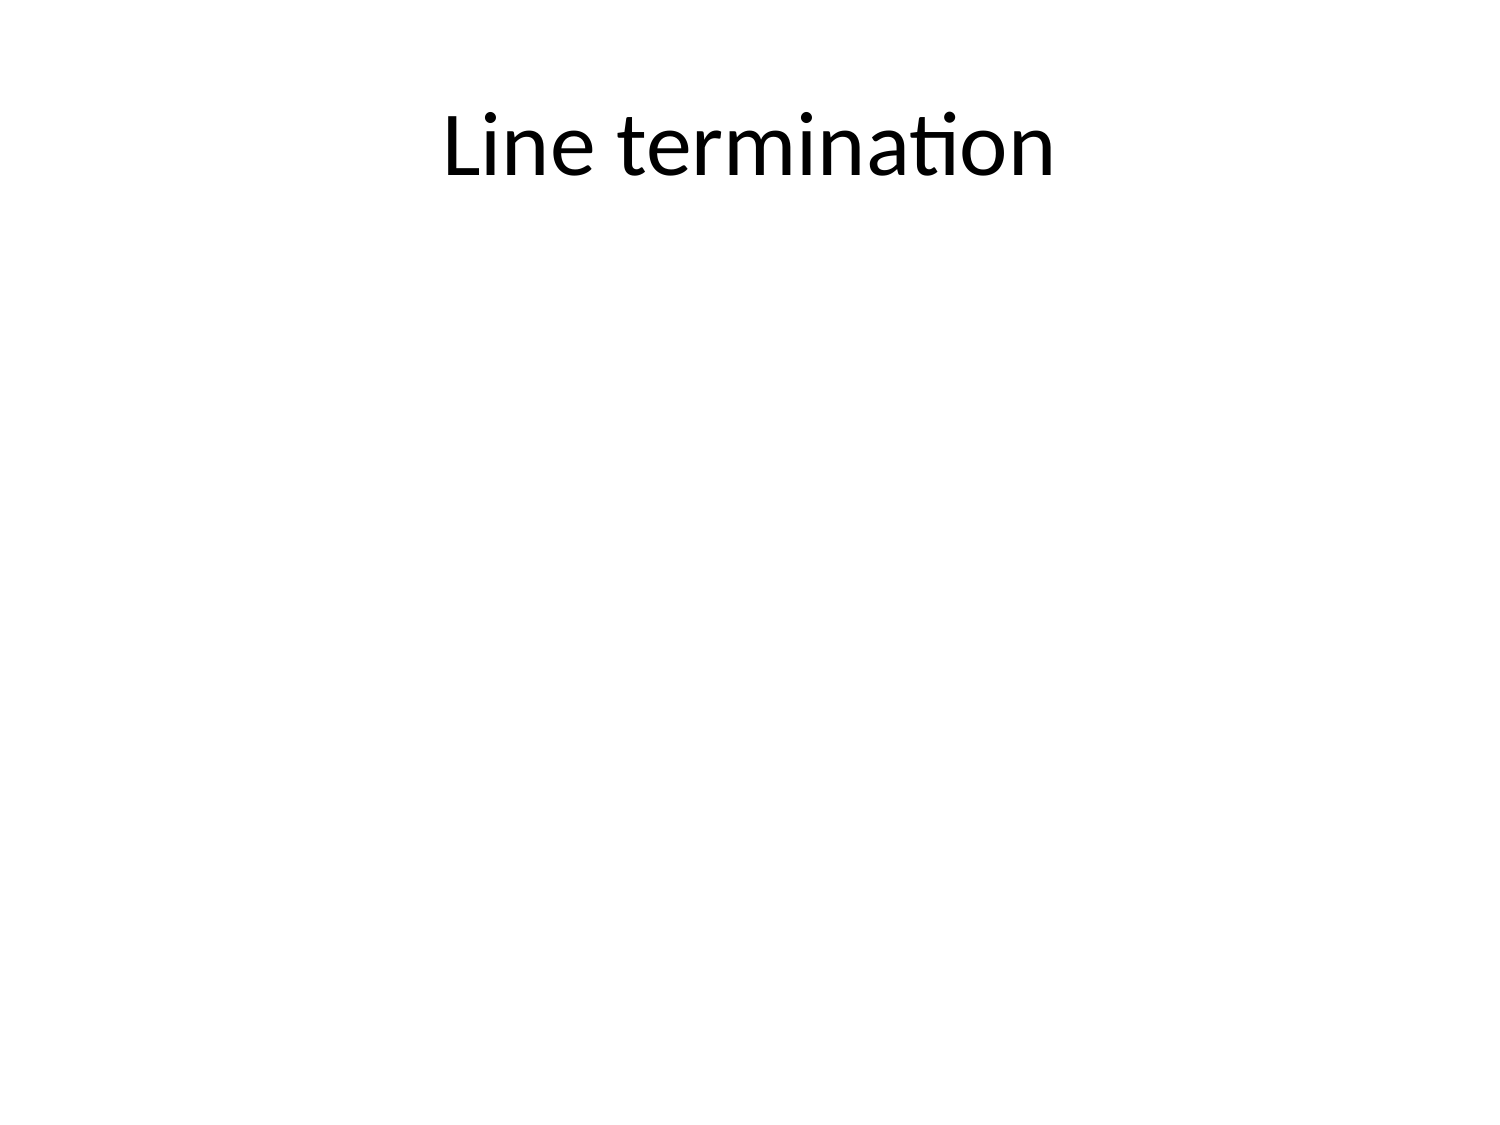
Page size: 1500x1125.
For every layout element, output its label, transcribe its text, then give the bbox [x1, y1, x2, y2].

title Line termination [75, 45, 1425, 233]
